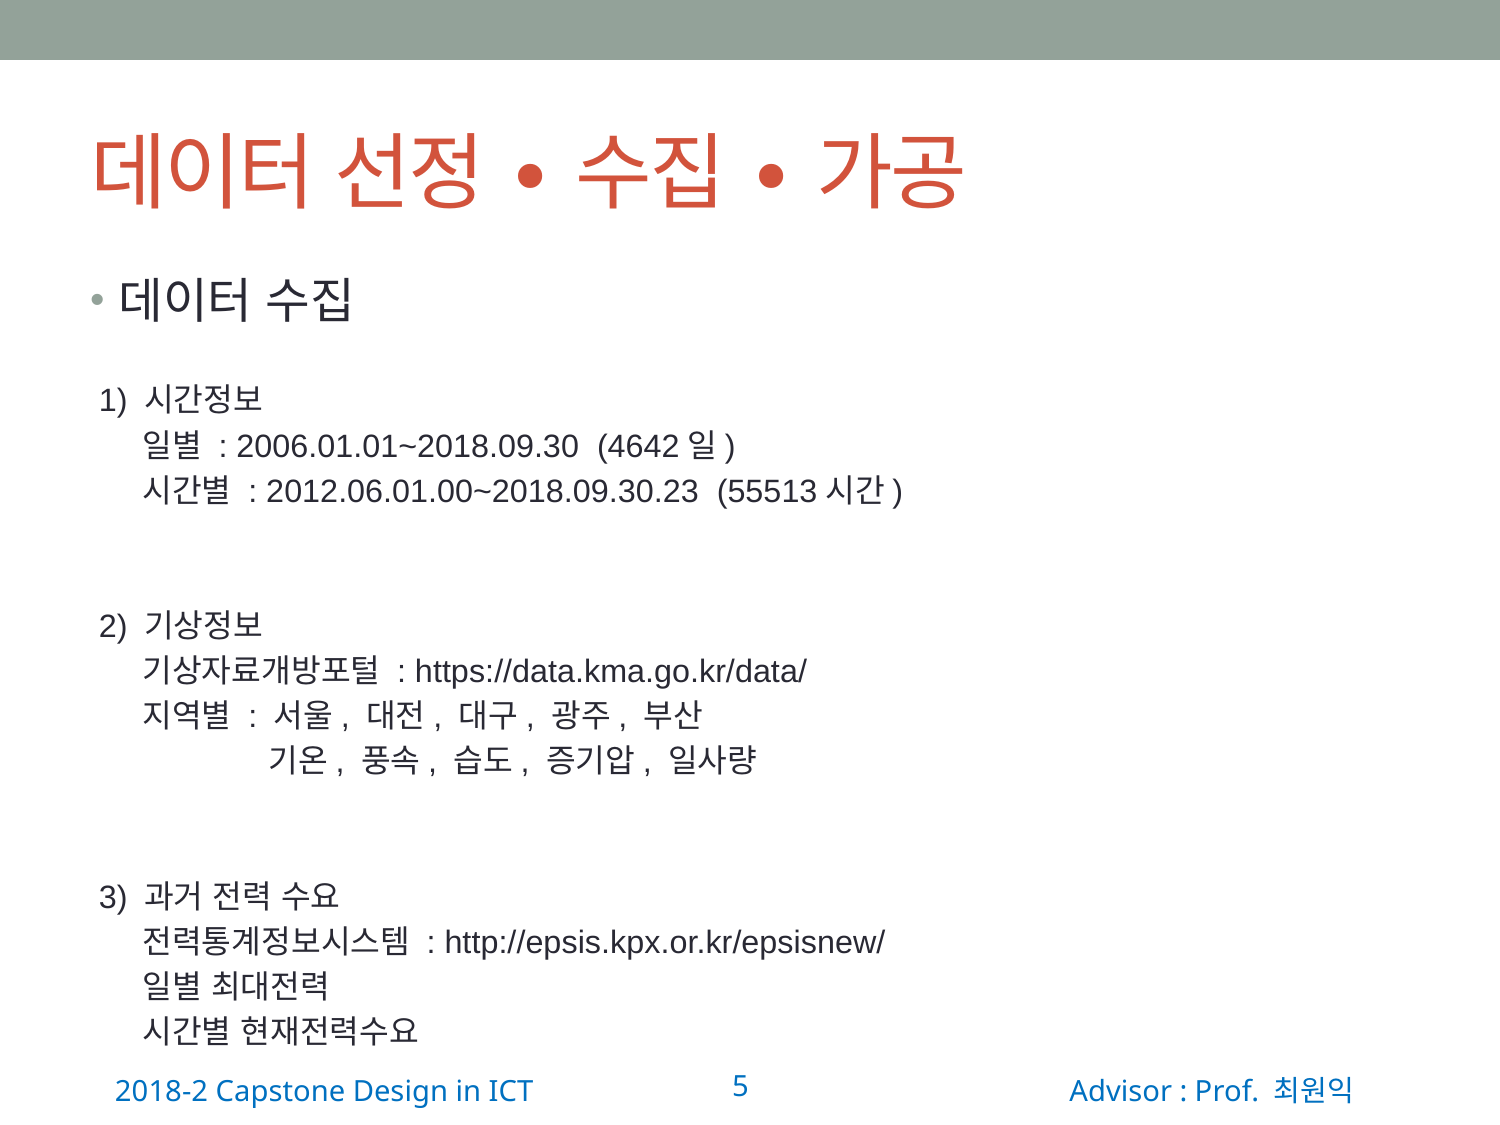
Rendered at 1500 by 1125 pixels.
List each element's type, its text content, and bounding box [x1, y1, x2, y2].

list 데이터 수집 1) 시간정보 일별 : 2006.01.01~2018.09.30 (4642일) 시간별 : 2012.06.01.00~2018.09.30.23 (55513시간) 2) 기상정보 기상자료개방포털 : https://data.kma.go.kr/data/ 지역별 : 서울, 대전, 대구, 광주, 부산 기온, 풍속, 습도, 증기압, 일사량 3) 과거 전력 수요 전력통계정보시스템 : http://epsis.kpx.or.kr/epsisnew/ 일별 최대전력 시간별 현재전력수요 [75, 262, 1425, 1063]
title 데이터 선정 ∙ 수집 ∙ 가공 [75, 87, 1425, 250]
